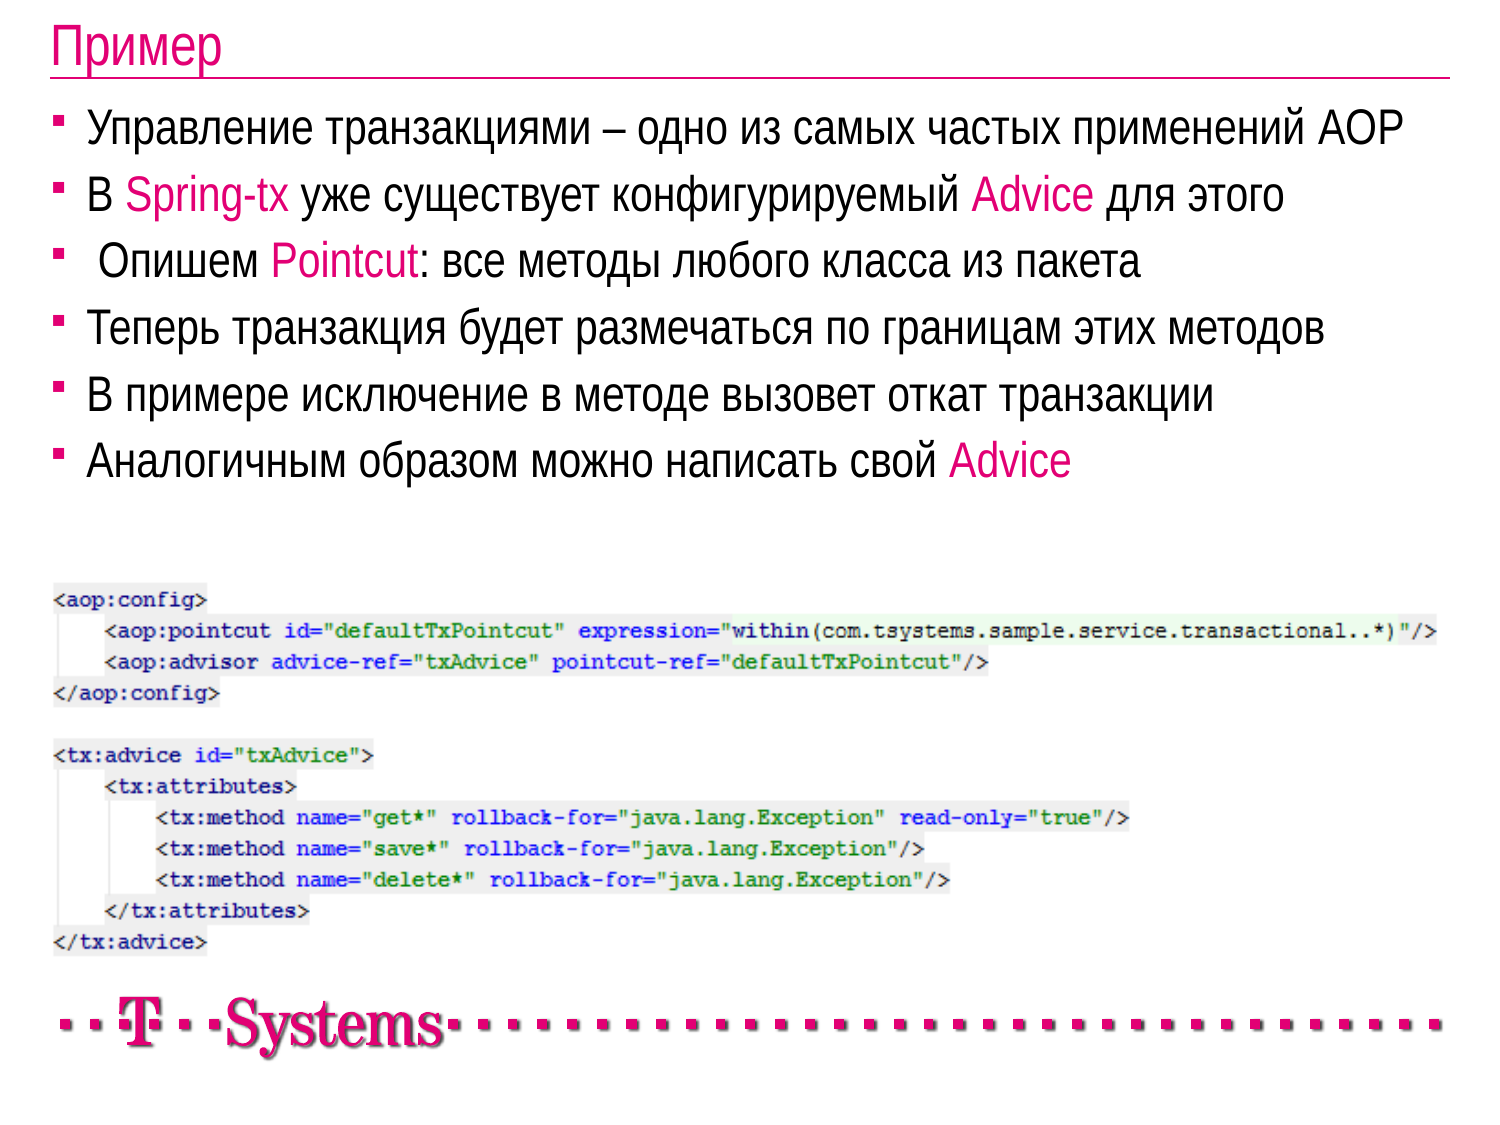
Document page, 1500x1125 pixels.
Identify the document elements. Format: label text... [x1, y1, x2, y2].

list Управление транзакциями – одно из самых частых применений AOP В Spring-tx уже существует конфигурируемый Advice для этого Опишем Pointcut: все методы любого класса из пакета Теперь транзакция будет размечаться по границам этих методов В примере исключение в методе вызовет откат транзакции Аналогичным образом можно написать свой Advice [49, 101, 1450, 572]
picture [40, 573, 1459, 974]
title Пример [50, 14, 1450, 91]
